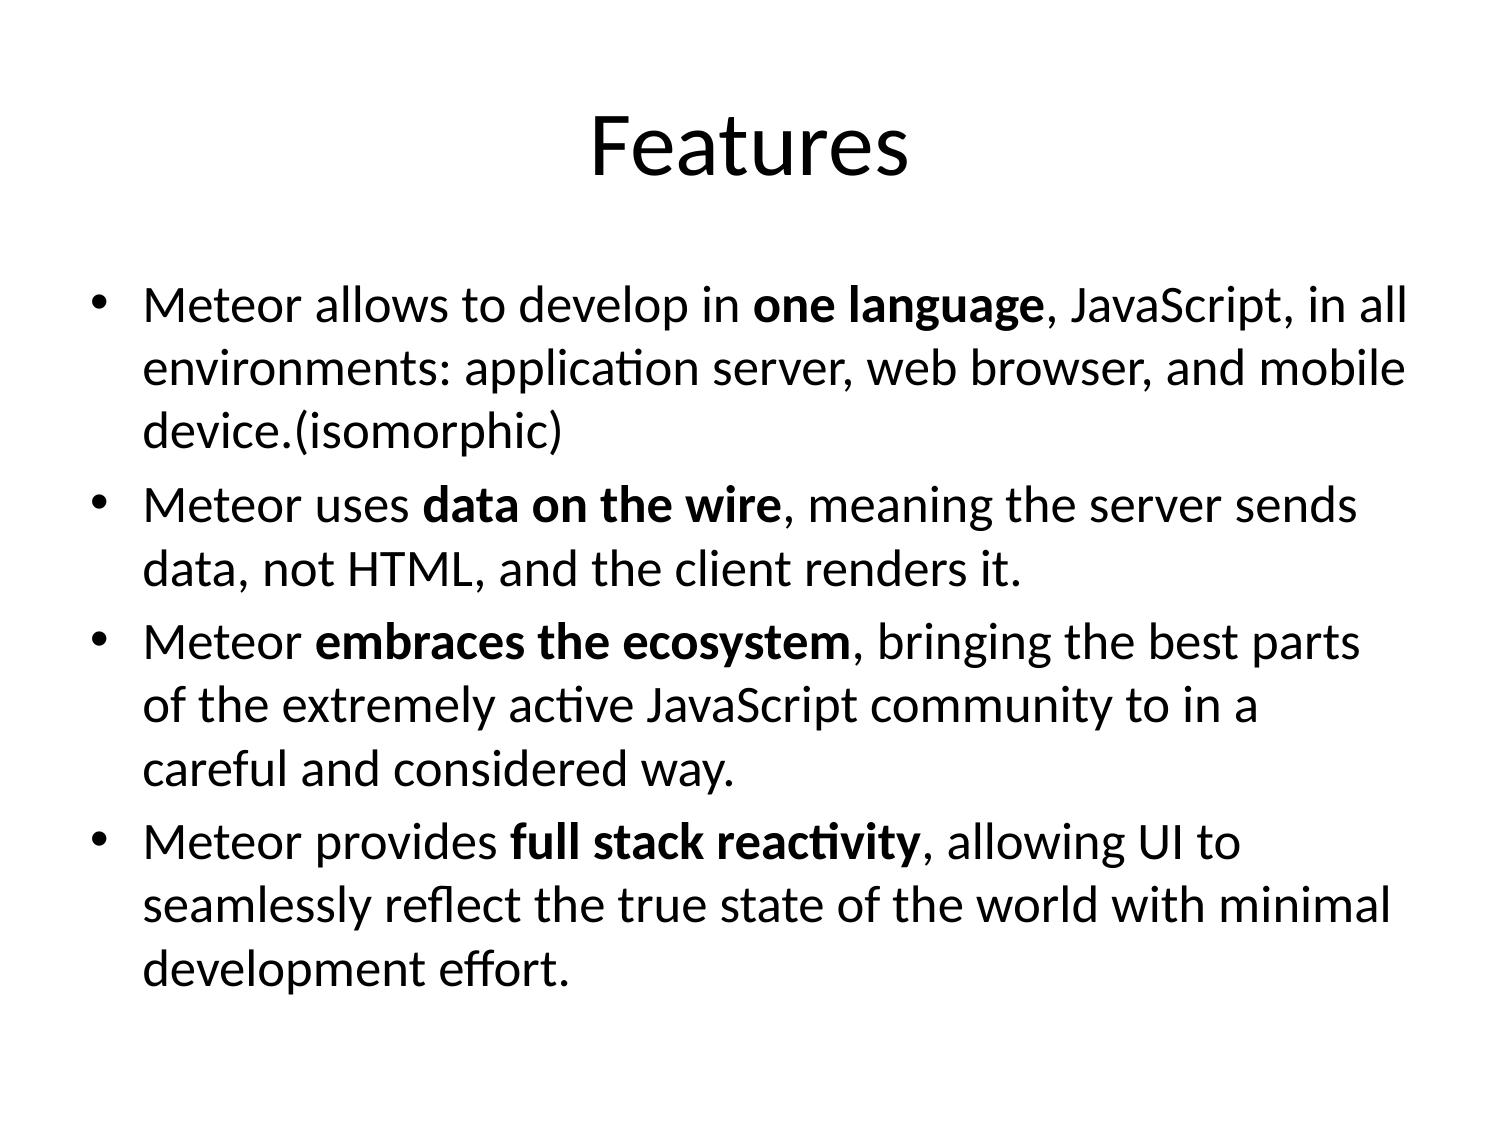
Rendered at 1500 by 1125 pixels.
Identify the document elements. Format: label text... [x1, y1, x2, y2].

title Features [75, 45, 1425, 233]
list Meteor allows to develop in one language, JavaScript, in all environments: application server, web browser, and mobile device.(isomorphic) Meteor uses data on the wire, meaning the server sends data, not HTML, and the client renders it. Meteor embraces the ecosystem, bringing the best parts of the extremely active JavaScript community to in a careful and considered way. Meteor provides full stack reactivity, allowing UI to seamlessly reflect the true state of the world with minimal development effort. [75, 262, 1425, 1005]
